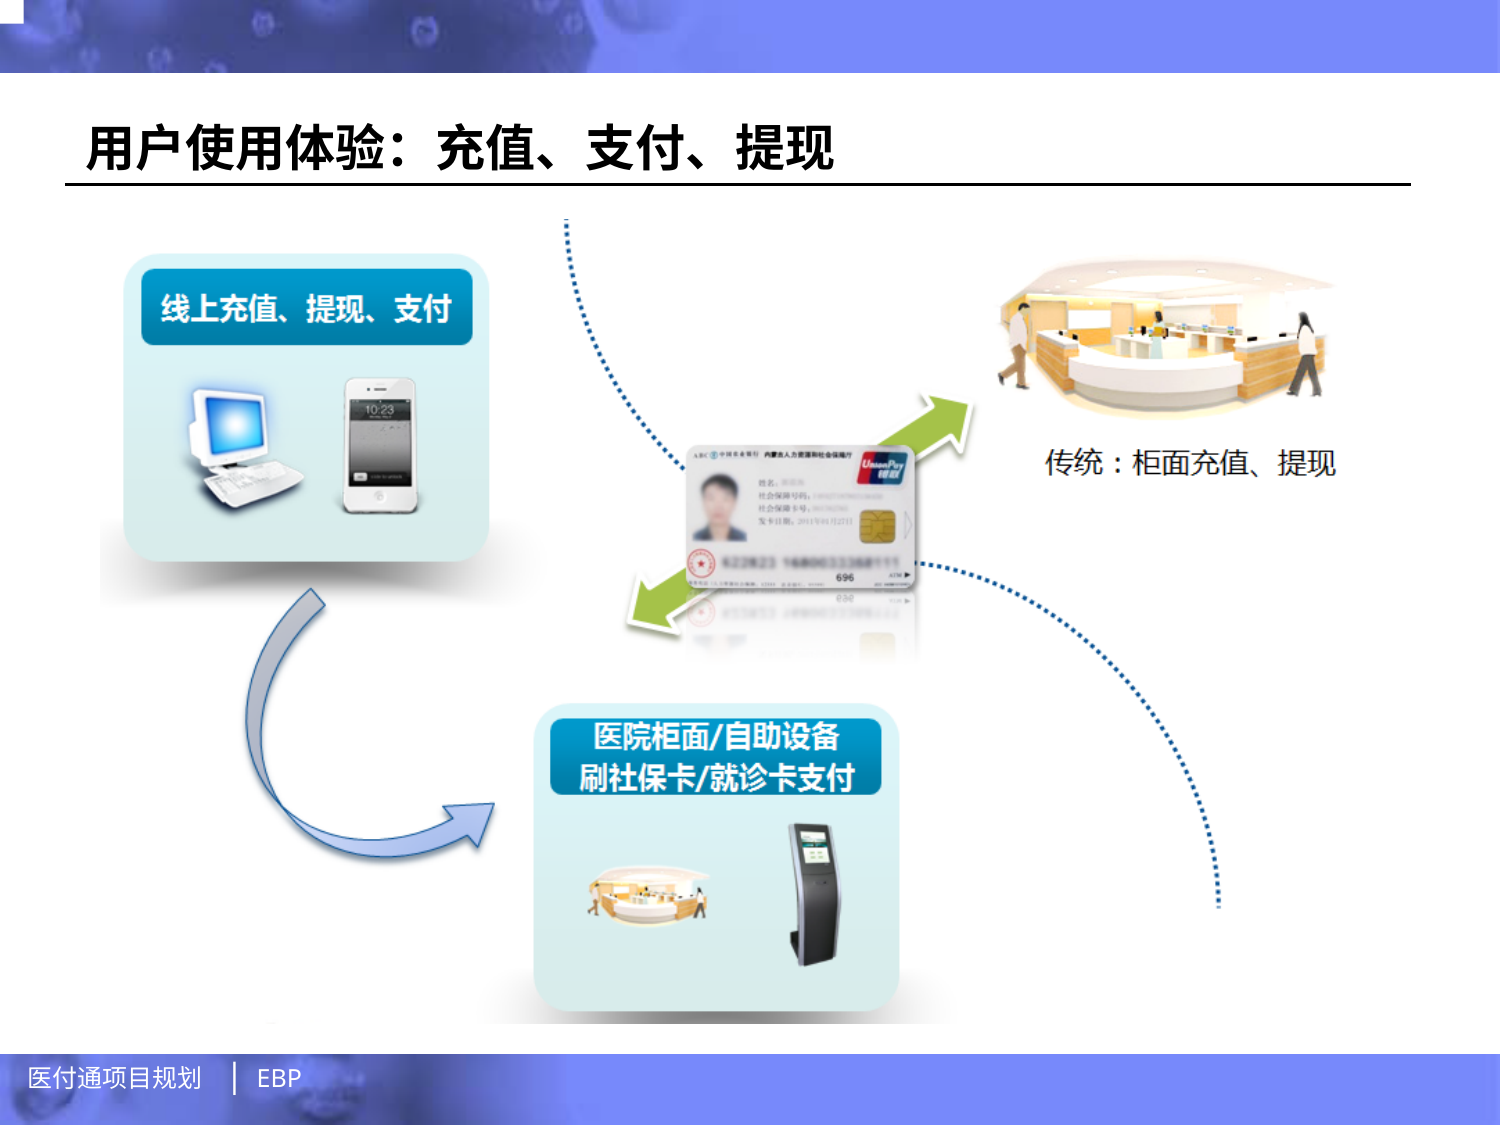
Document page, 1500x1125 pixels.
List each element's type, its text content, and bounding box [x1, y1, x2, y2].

picture [100, 219, 1368, 1024]
picture [0, 0, 1500, 73]
title 用户使用体验：充值、支付、提现 [64, 45, 857, 248]
picture [0, 1054, 1500, 1125]
